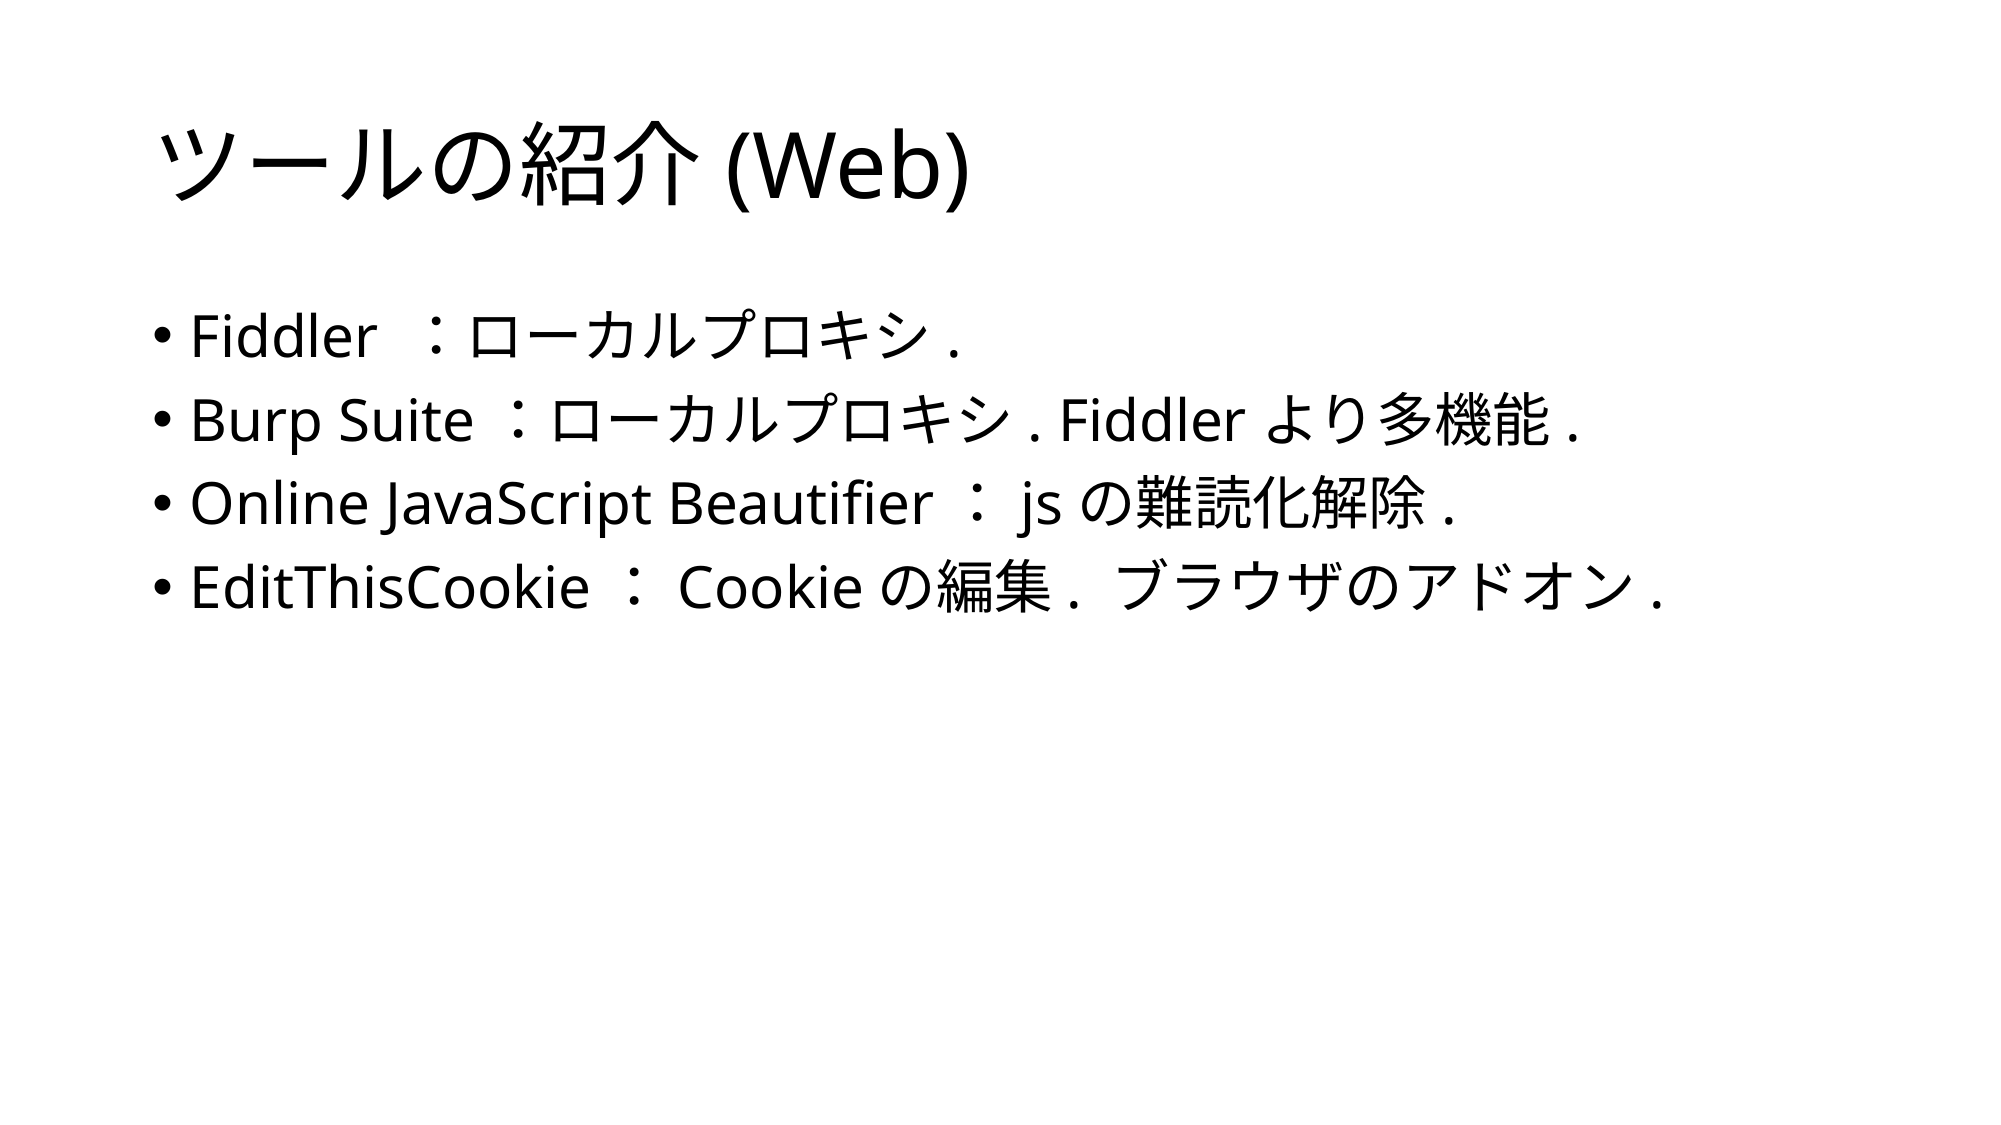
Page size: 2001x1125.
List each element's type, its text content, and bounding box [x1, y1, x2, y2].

title ツールの紹介(Web) [137, 59, 1863, 278]
list Fiddler ：ローカルプロキシ. Burp Suite：ローカルプロキシ. Fiddlerより多機能. Online JavaScript Beautifier：jsの難読化解除. EditThisCookie：Cookieの編集. ブラウザのアドオン. [137, 299, 1863, 1014]
